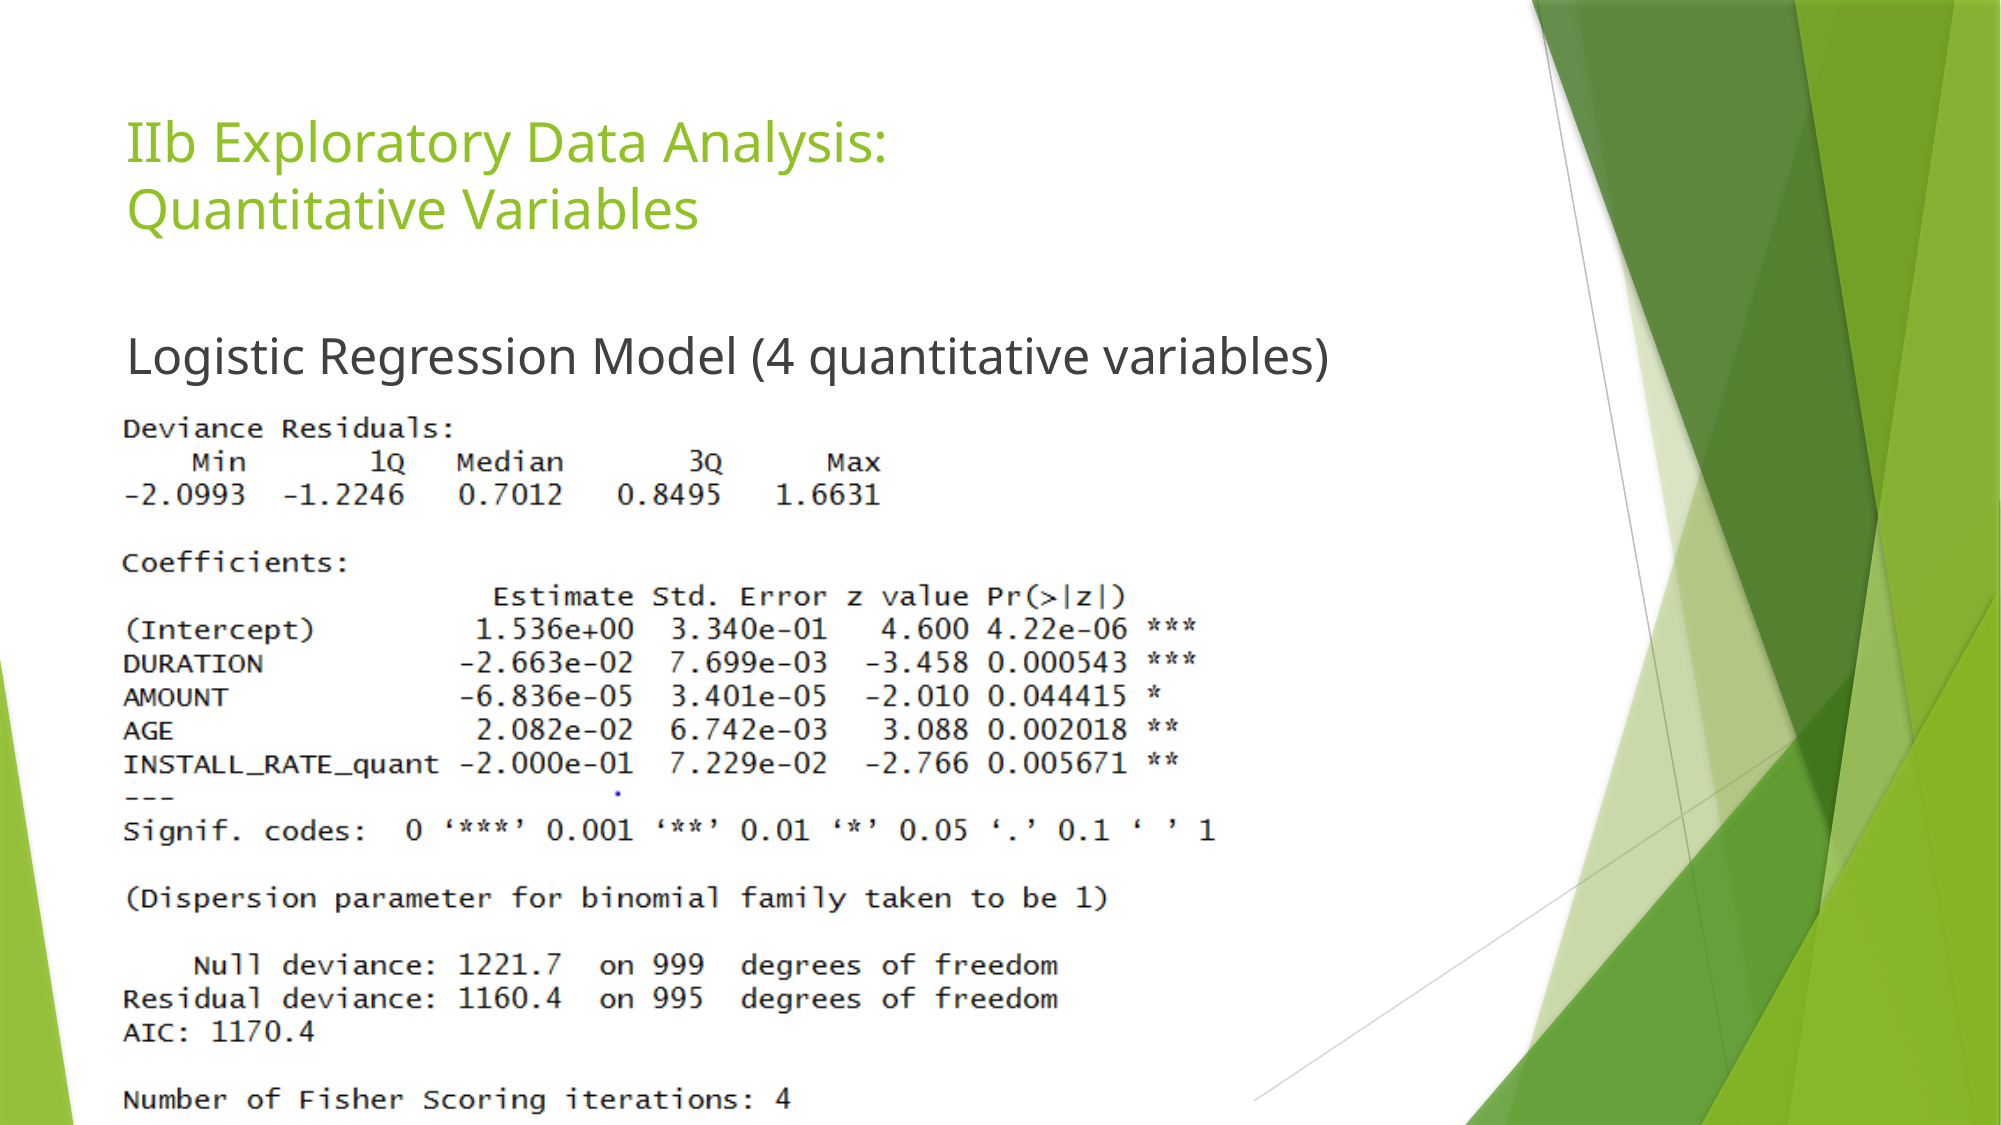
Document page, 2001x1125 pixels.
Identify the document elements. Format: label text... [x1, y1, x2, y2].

title IIb Exploratory Data Analysis: Quantitative Variables [111, 99, 1522, 316]
picture [110, 408, 1255, 1125]
list Logistic Regression Model (4 quantitative variables) [111, 316, 1522, 1048]
